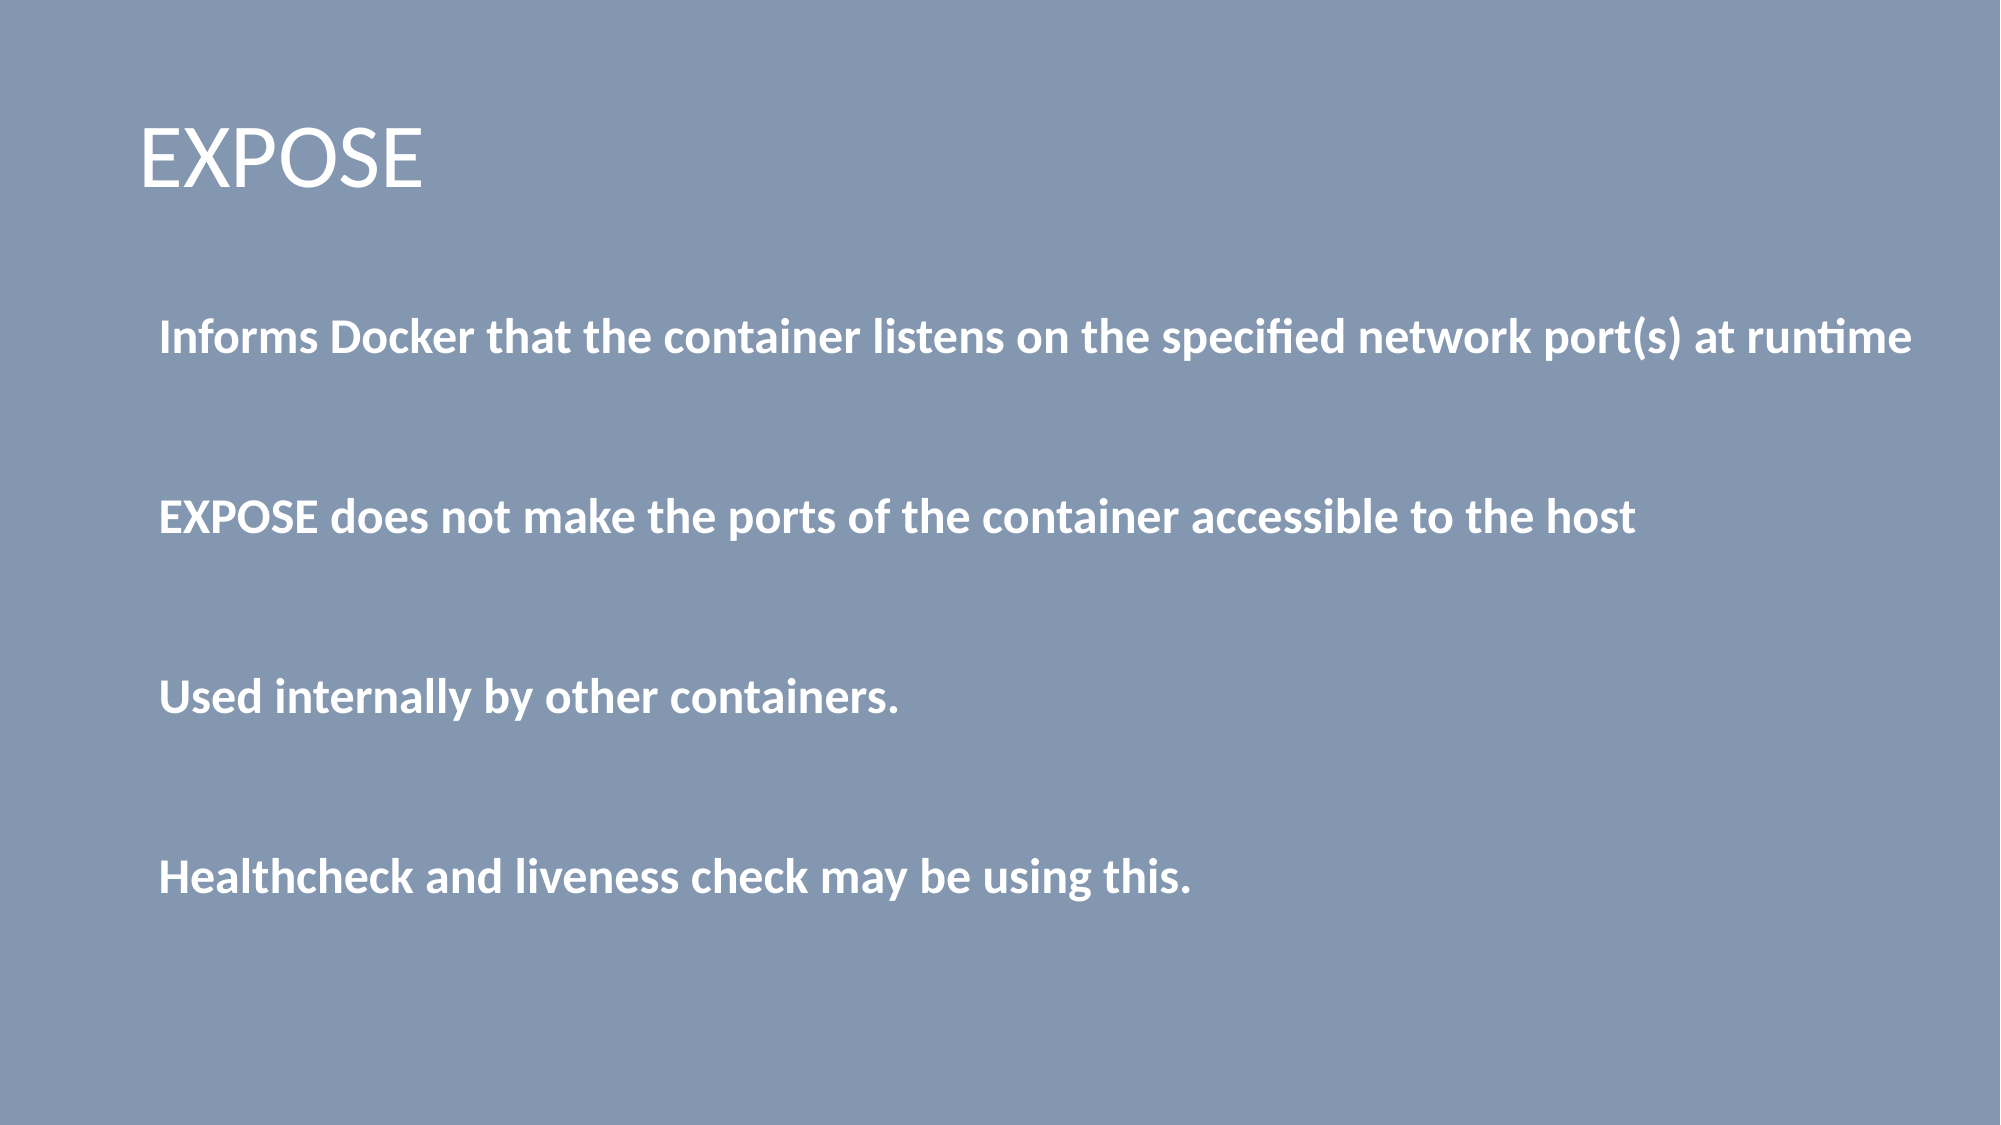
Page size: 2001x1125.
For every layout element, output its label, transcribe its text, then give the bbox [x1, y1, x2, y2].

text_box EXPOSE [82, 88, 1807, 213]
text_box Informs Docker that the container listens on the specified network port(s) at runtime EXPOSE does not make the ports of the container accessible to the host Used internally by other containers. Healthcheck and liveness check may be using this. [143, 296, 2000, 1125]
